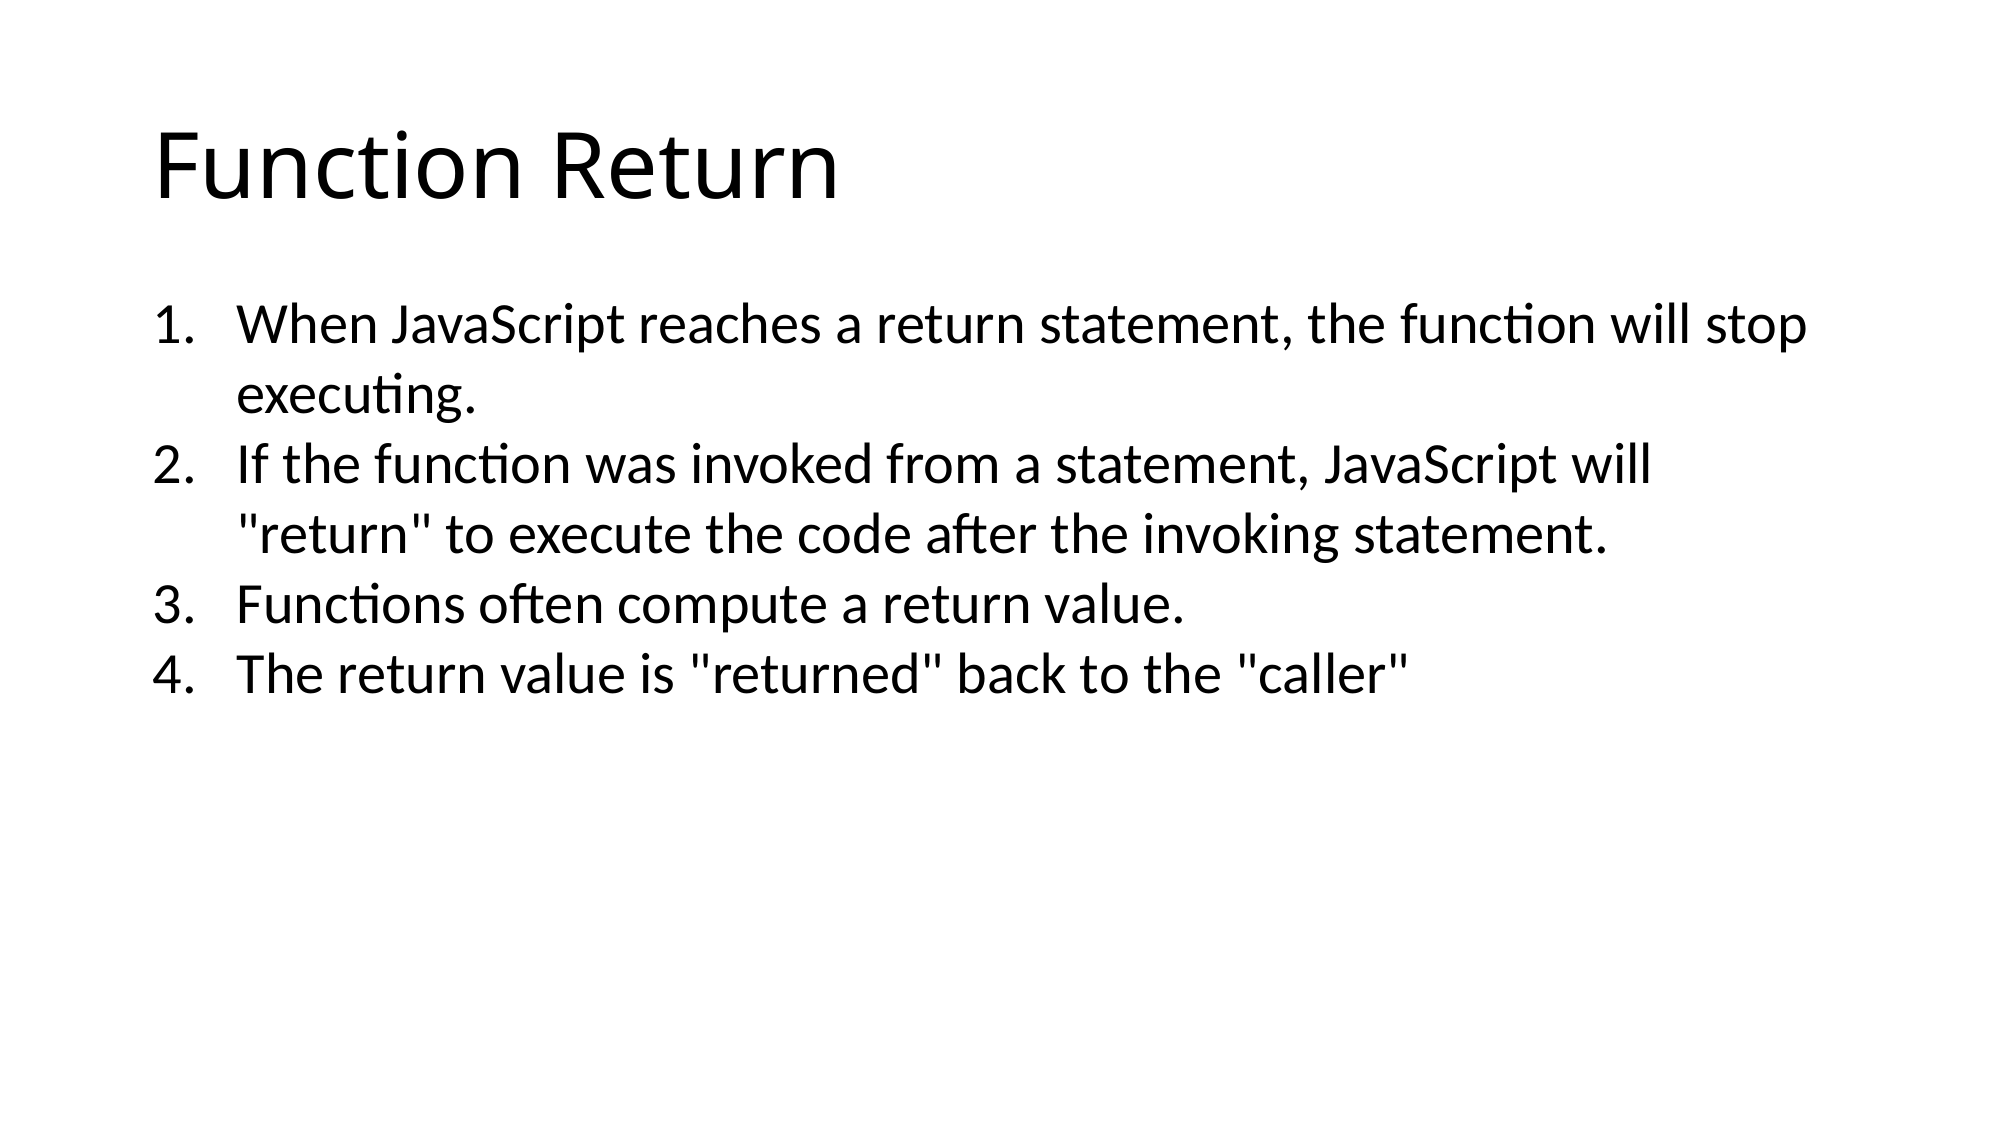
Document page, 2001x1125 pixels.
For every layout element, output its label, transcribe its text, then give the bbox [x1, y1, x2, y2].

title Function Return [137, 59, 1863, 277]
list When JavaScript reaches a return statement, the function will stop executing. If the function was invoked from a statement, JavaScript will "return" to execute the code after the invoking statement. Functions often compute a return value. The return value is "returned" back to the "caller" [137, 277, 1863, 1014]
